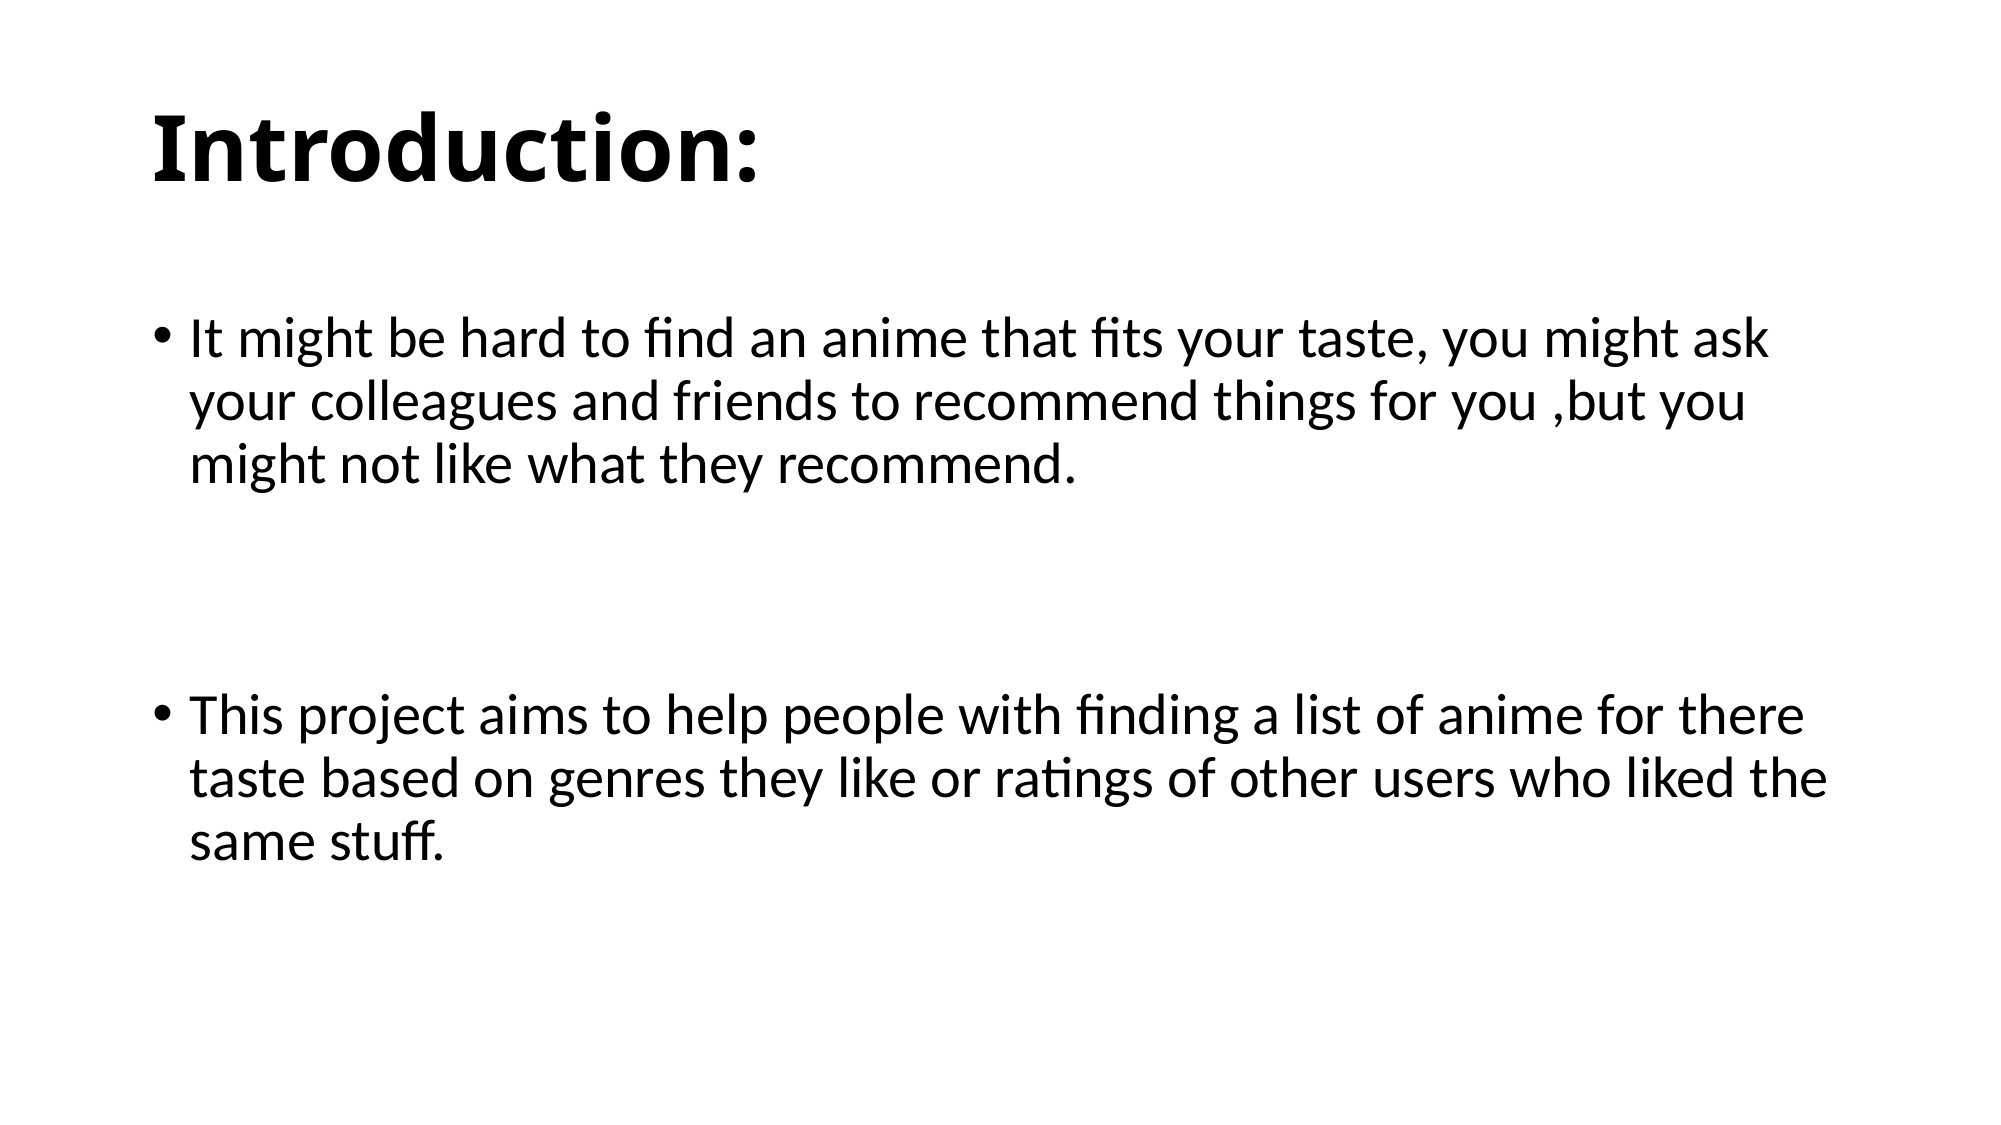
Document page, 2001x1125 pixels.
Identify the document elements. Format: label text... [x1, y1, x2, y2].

title Introduction: [137, 42, 1863, 261]
list It might be hard to find an anime that fits your taste, you might ask your colleagues and friends to recommend things for you ,but you might not like what they recommend. This project aims to help people with finding a list of anime for there taste based on genres they like or ratings of other users who liked the same stuff. [137, 299, 1863, 1014]
